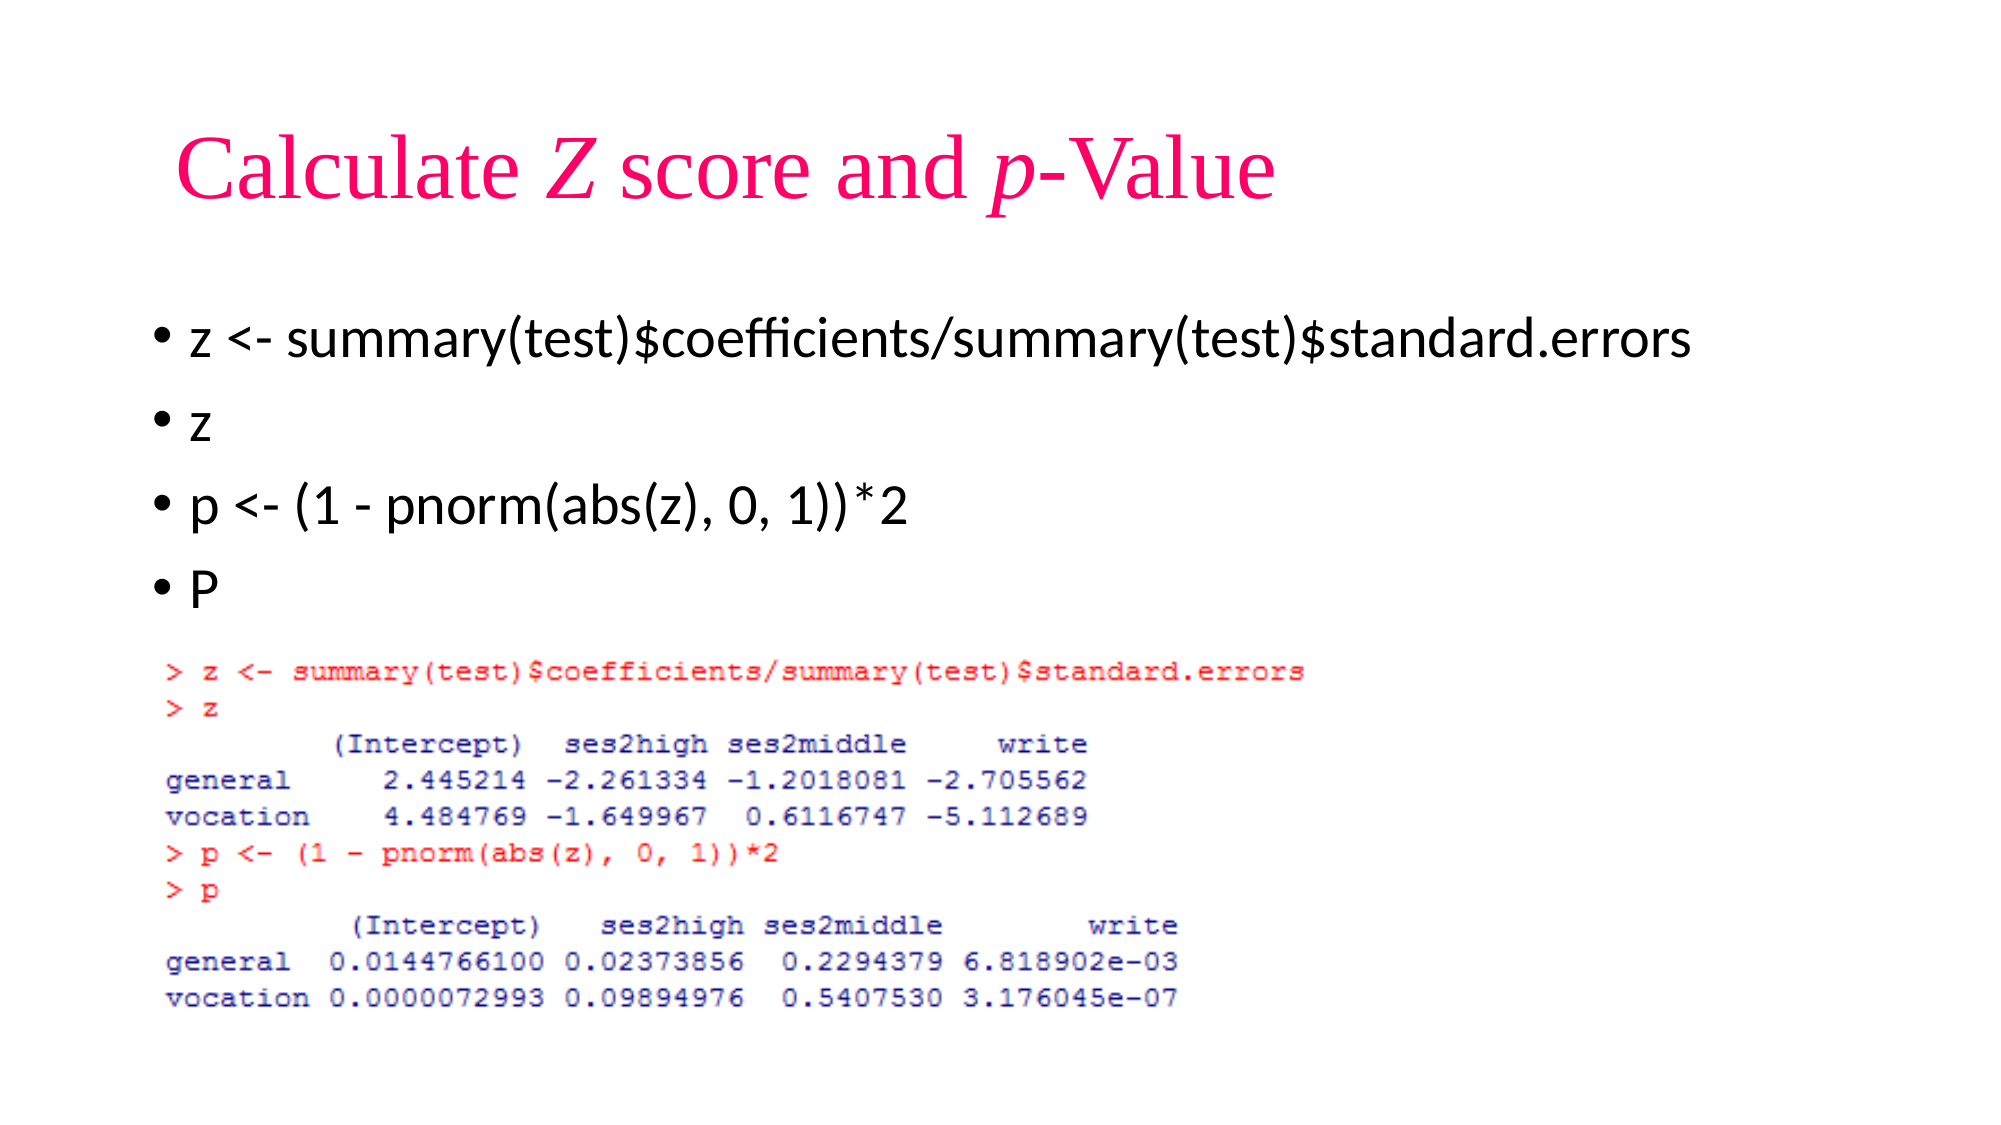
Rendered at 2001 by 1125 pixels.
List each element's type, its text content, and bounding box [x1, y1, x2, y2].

title Calculate Z score and p-Value [137, 59, 1863, 278]
list z <- summary(test)$coefficients/summary(test)$standard.errors z p <- (1 - pnorm(abs(z), 0, 1))*2 P [137, 299, 1863, 1014]
picture [159, 658, 1338, 1014]
